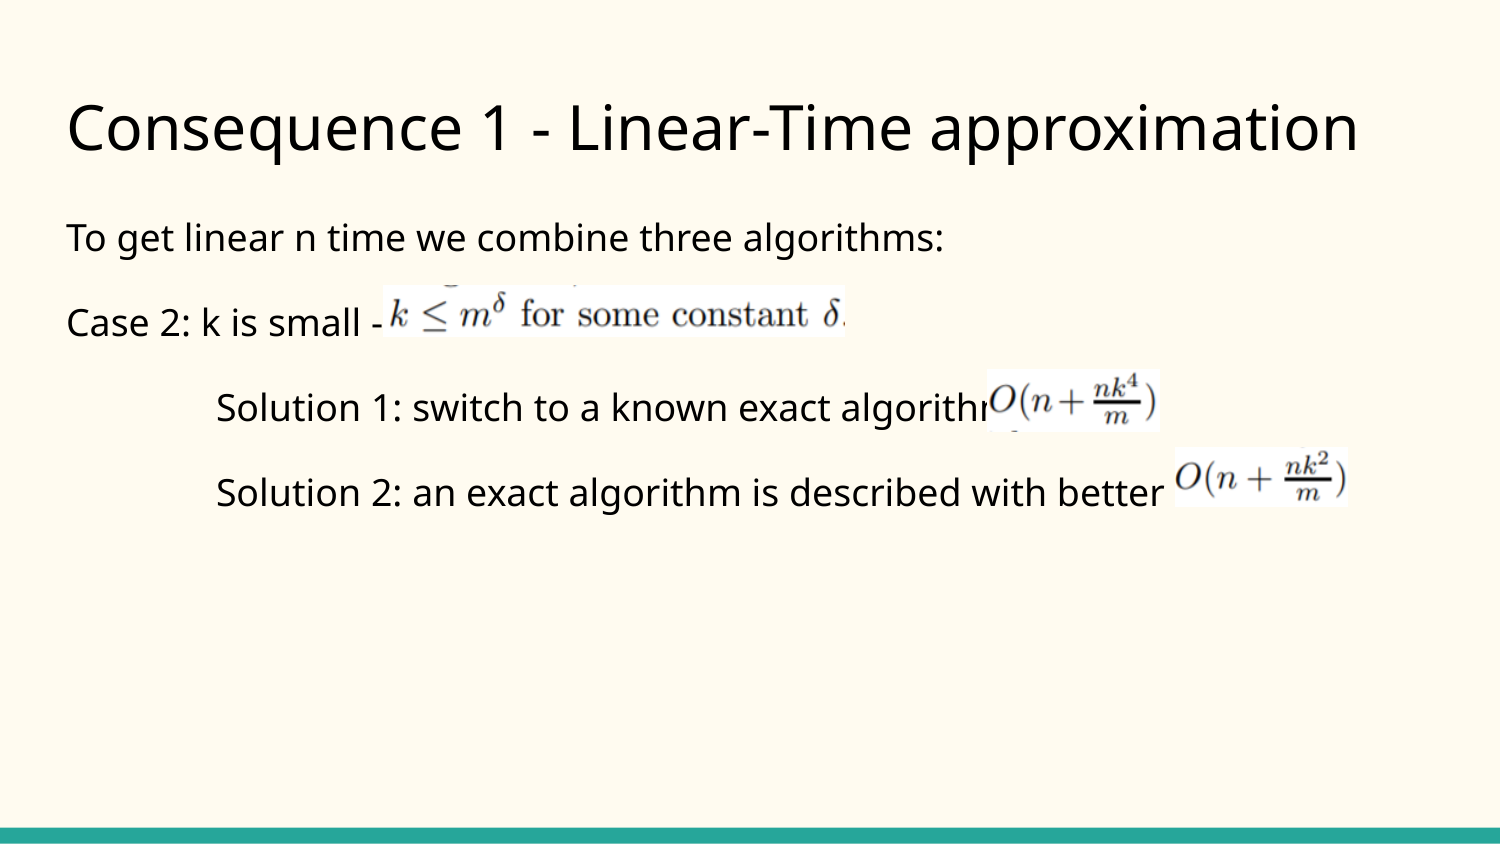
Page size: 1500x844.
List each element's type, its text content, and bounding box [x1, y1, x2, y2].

picture [987, 369, 1160, 432]
picture [1174, 447, 1348, 507]
list To get linear n time we combine three algorithms: Case 2: k is small - Solution 1: switch to a known exact algorithm with Solution 2: an exact algorithm is described with better run time [51, 192, 1449, 750]
picture [383, 285, 845, 337]
title Consequence 1 - Linear-Time approximation [51, 72, 1449, 174]
